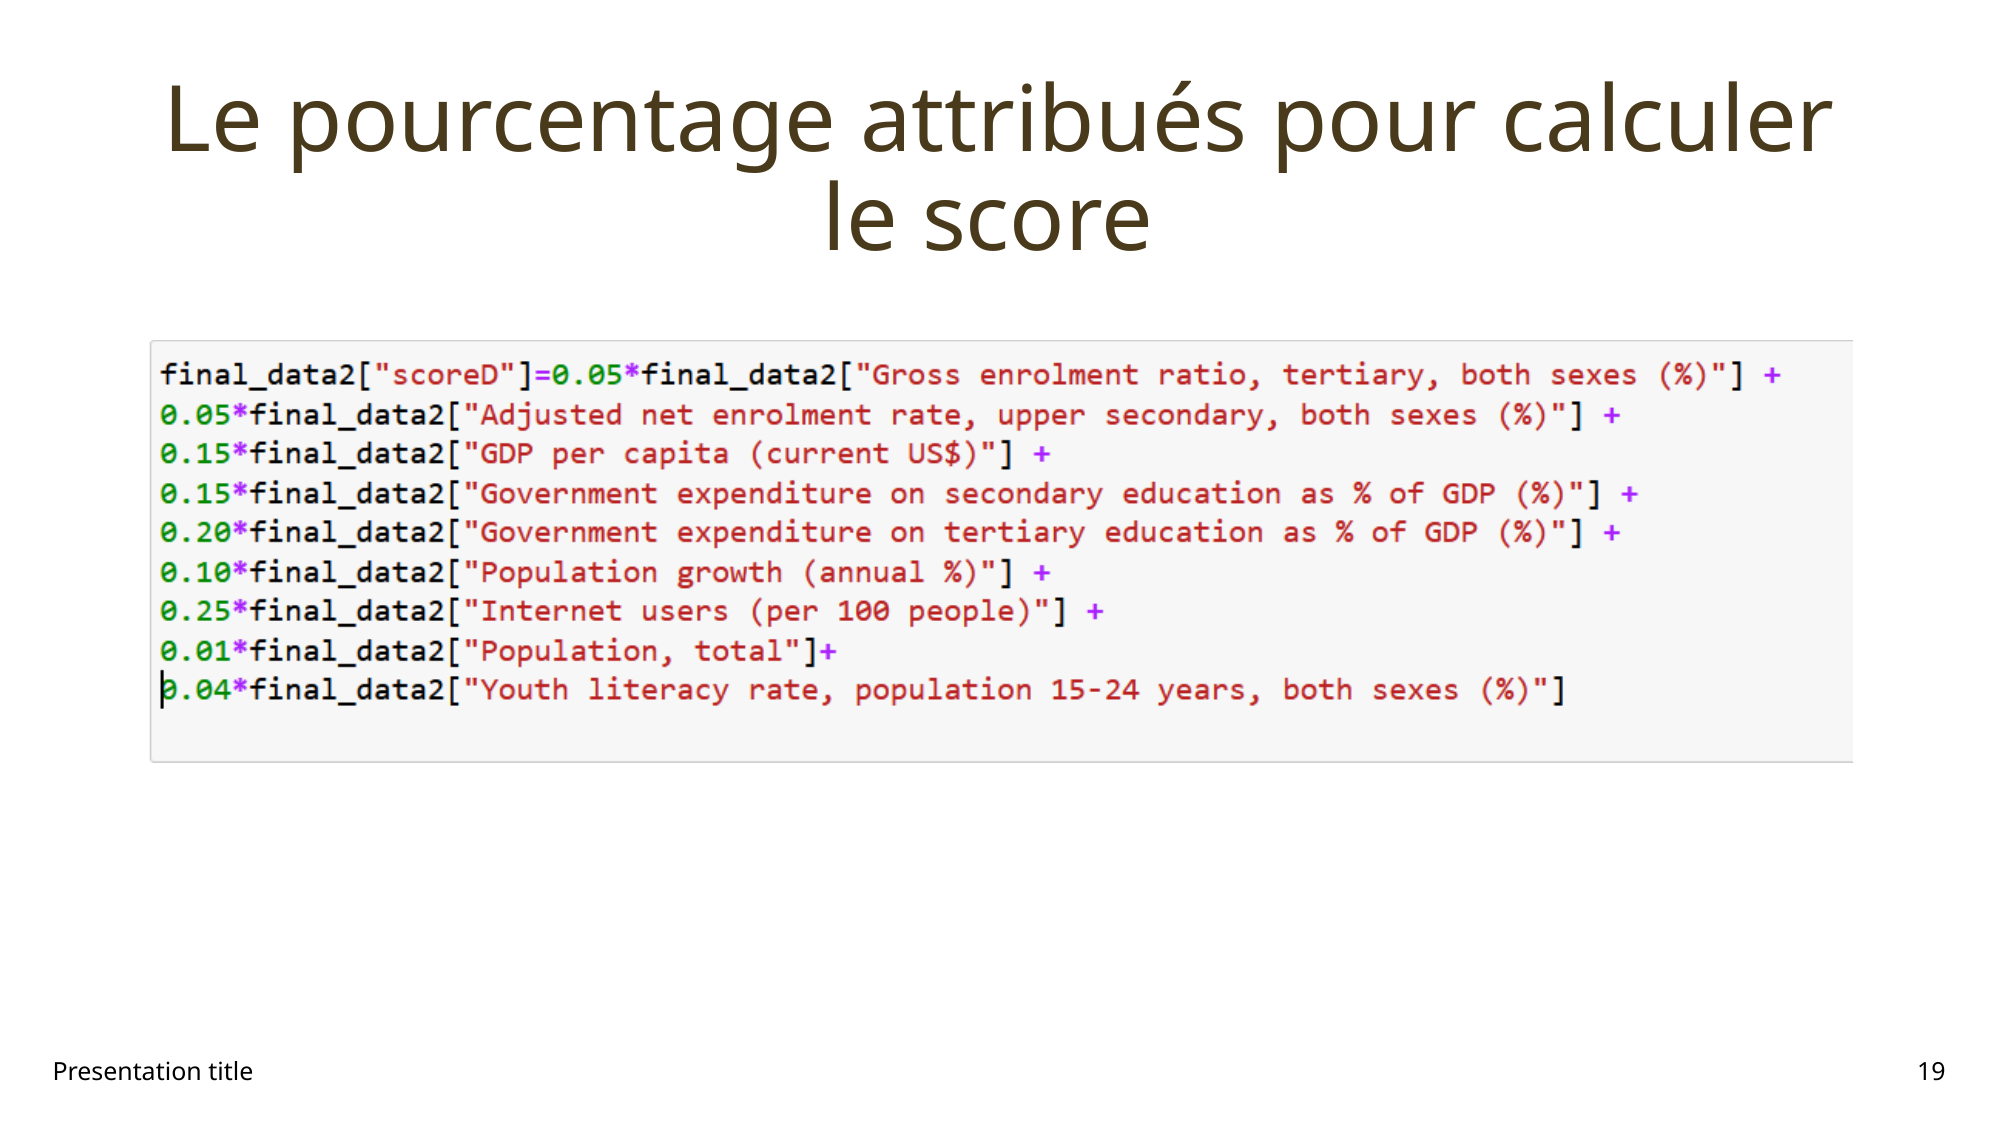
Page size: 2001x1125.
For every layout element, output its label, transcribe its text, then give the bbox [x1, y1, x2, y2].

title Le pourcentage attribués pour calculer le score [137, 62, 1863, 280]
slide_number 19 [1510, 1042, 1961, 1103]
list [147, 340, 1853, 763]
footer Presentation title [37, 1042, 713, 1103]
